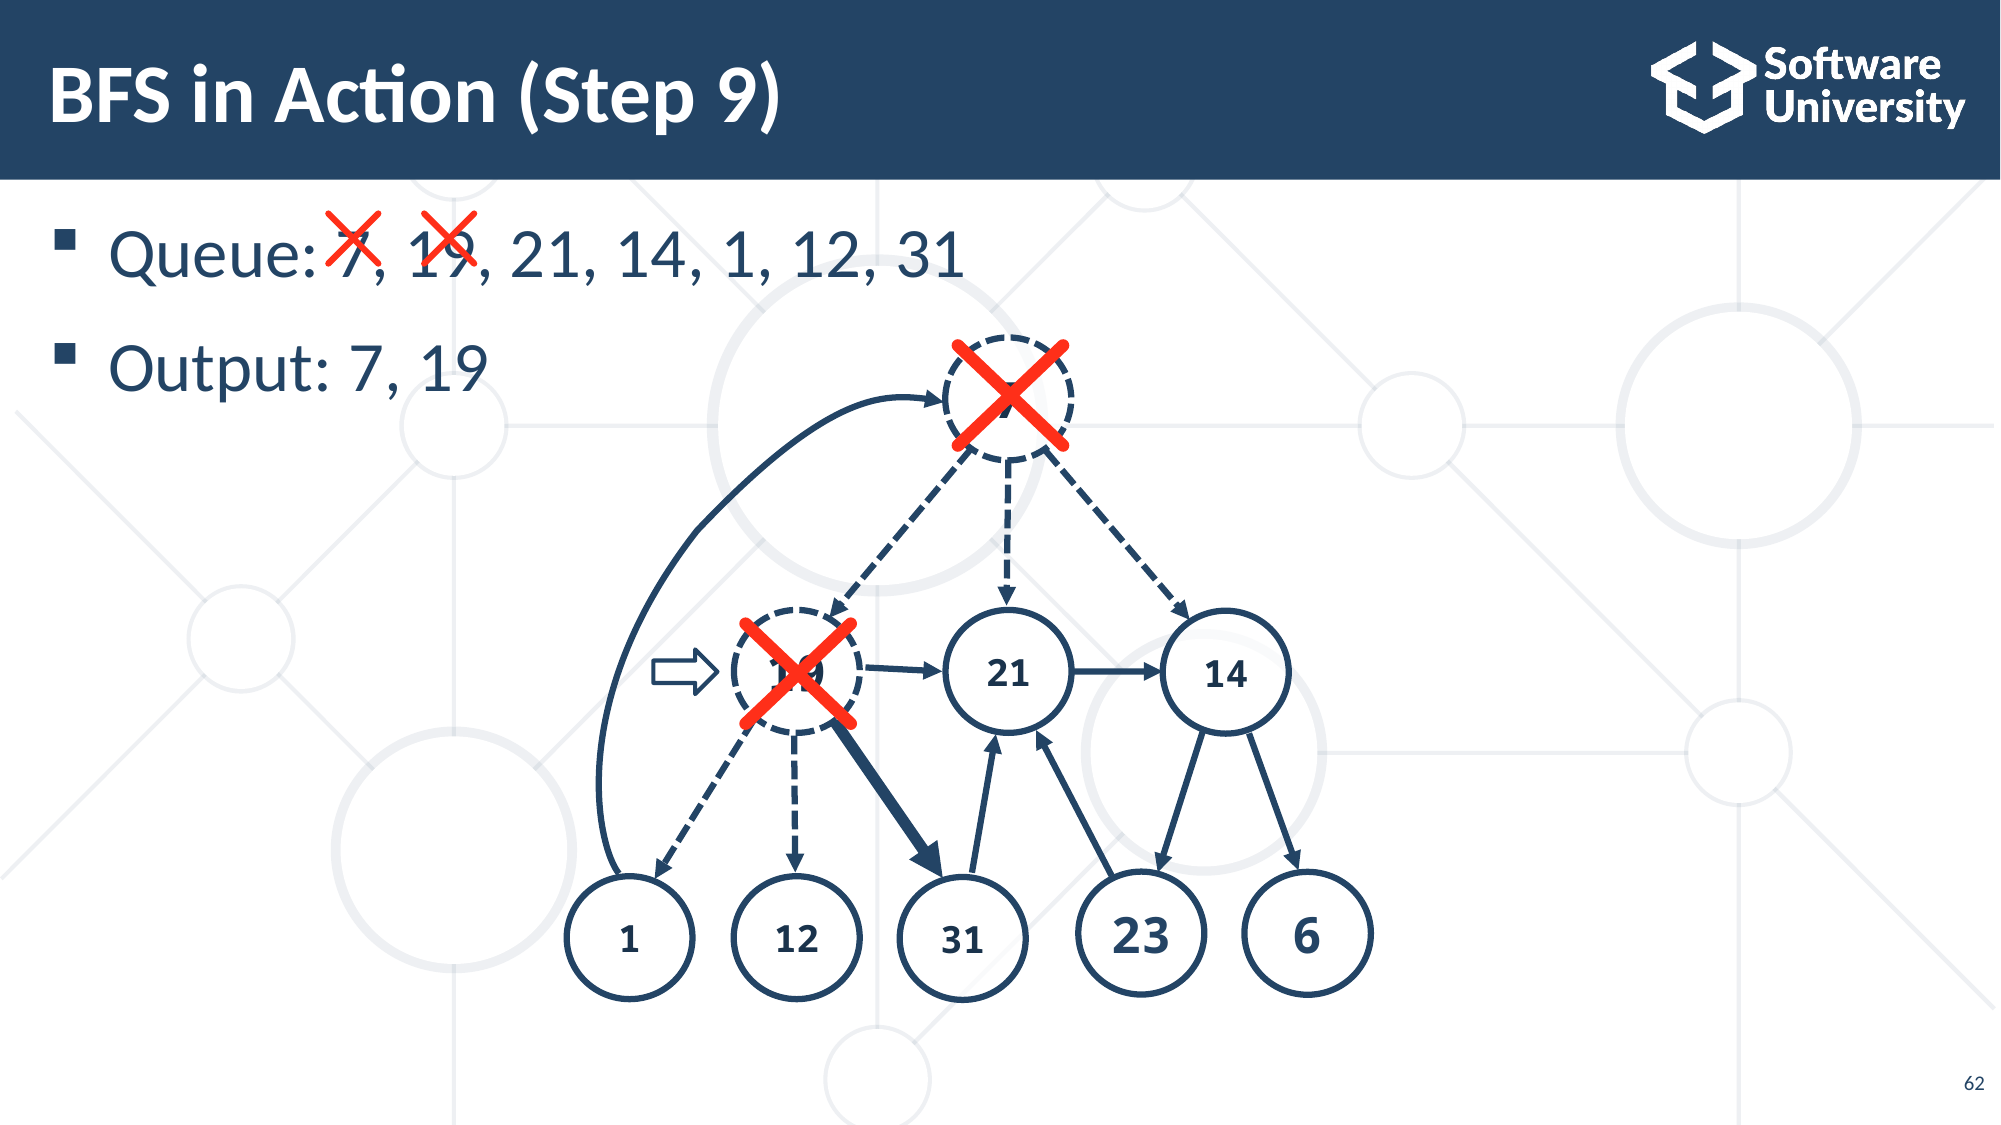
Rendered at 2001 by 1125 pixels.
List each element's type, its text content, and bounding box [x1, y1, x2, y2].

title BFS in Action (Step 9) [31, 16, 1625, 162]
list Queue: 7, 19, 21, 14, 1, 12, 31 Output: 7, 19 [31, 196, 1970, 1104]
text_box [328, 213, 379, 264]
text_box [566, 337, 1372, 1001]
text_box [423, 213, 475, 264]
picture [1651, 41, 1966, 134]
slide_number 62 [1929, 1070, 2000, 1103]
